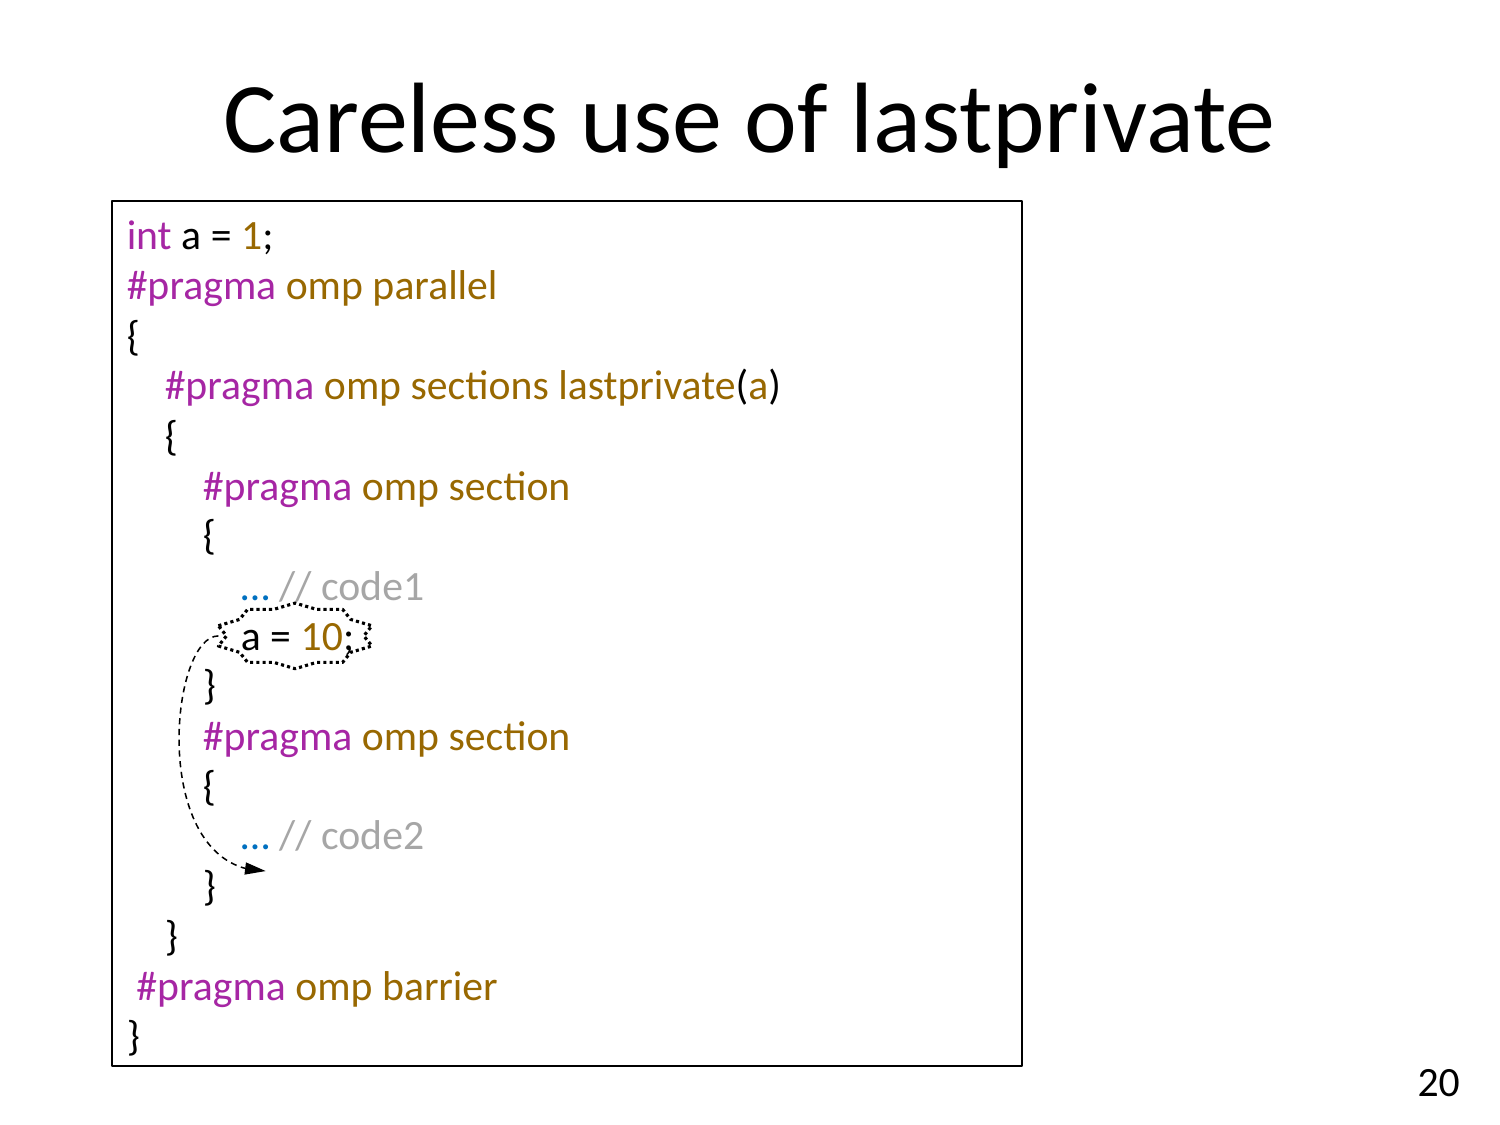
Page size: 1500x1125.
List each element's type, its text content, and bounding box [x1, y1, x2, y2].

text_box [265, 645, 373, 872]
text_box int a = 1; #pragma omp parallel { #pragma omp sections lastprivate(a) { #pragma omp section { … // code1 a = 10; } #pragma omp section { … // code2 } } #pragma omp barrier } [112, 200, 1022, 1066]
title Careless use of lastprivate [0, 0, 1500, 225]
text_box [216, 601, 374, 665]
slide_number 20 [1125, 1050, 1475, 1110]
